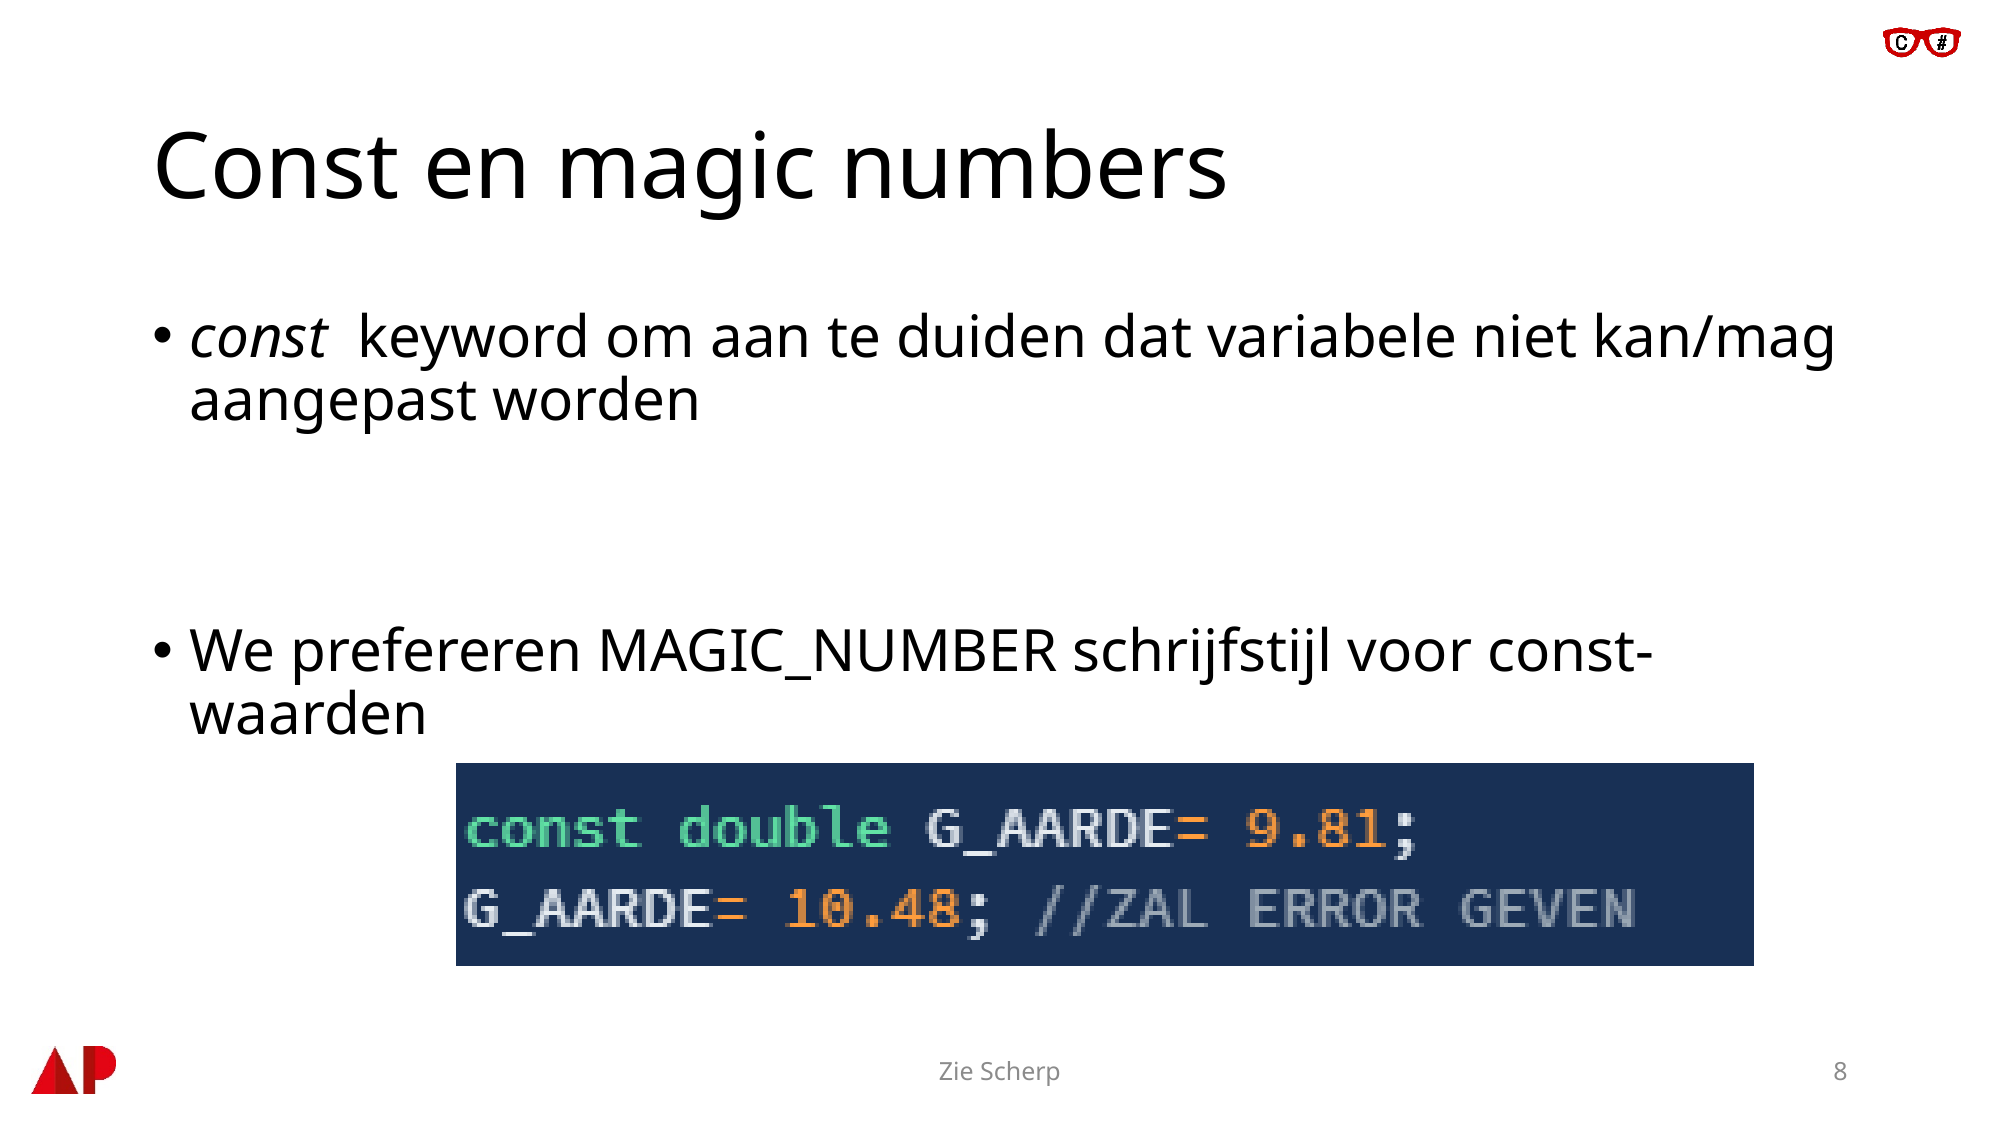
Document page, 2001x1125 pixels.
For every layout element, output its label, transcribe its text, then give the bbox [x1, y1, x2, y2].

slide_number 8 [1412, 1042, 1863, 1103]
picture [456, 763, 1754, 966]
picture [1879, 0, 1964, 85]
picture [31, 1046, 116, 1094]
footer Zie Scherp [662, 1042, 1338, 1103]
list const keyword om aan te duiden dat variabele niet kan/mag aangepast worden We prefereren MAGIC_NUMBER schrijfstijl voor const-waarden [137, 299, 1863, 1014]
title Const en magic numbers [137, 59, 1863, 278]
